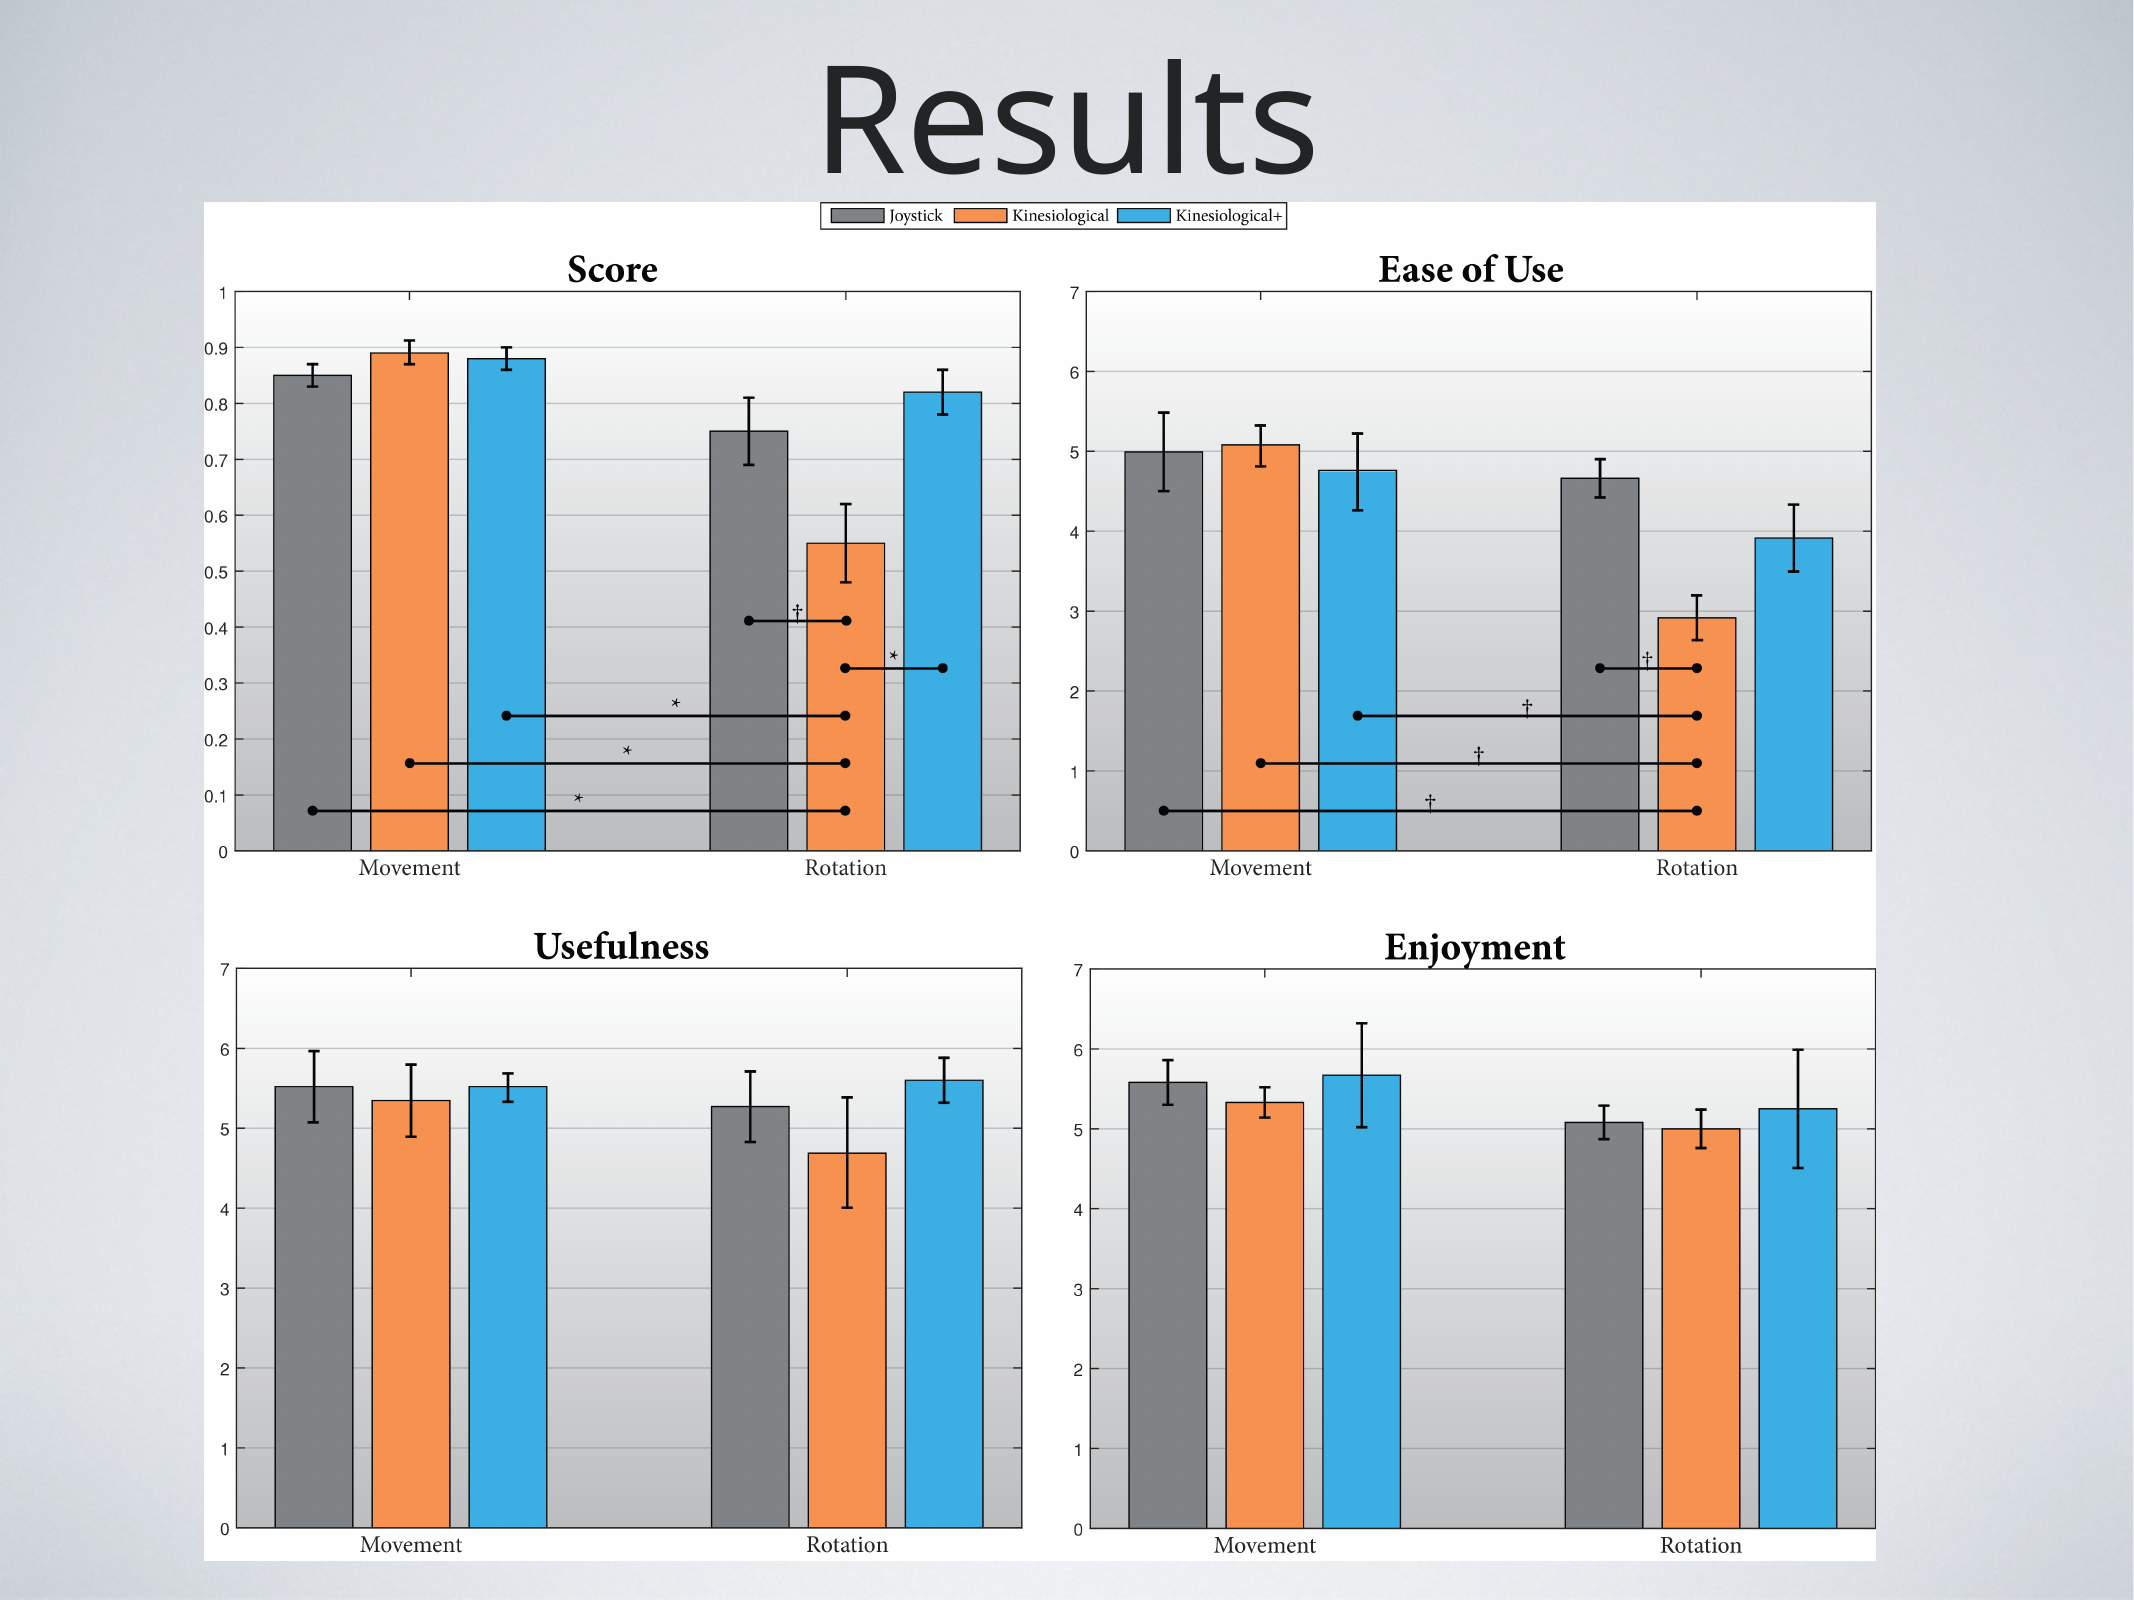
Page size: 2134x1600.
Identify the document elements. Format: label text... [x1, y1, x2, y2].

title Results [58, 24, 2075, 203]
picture [0, 0, 2134, 1600]
